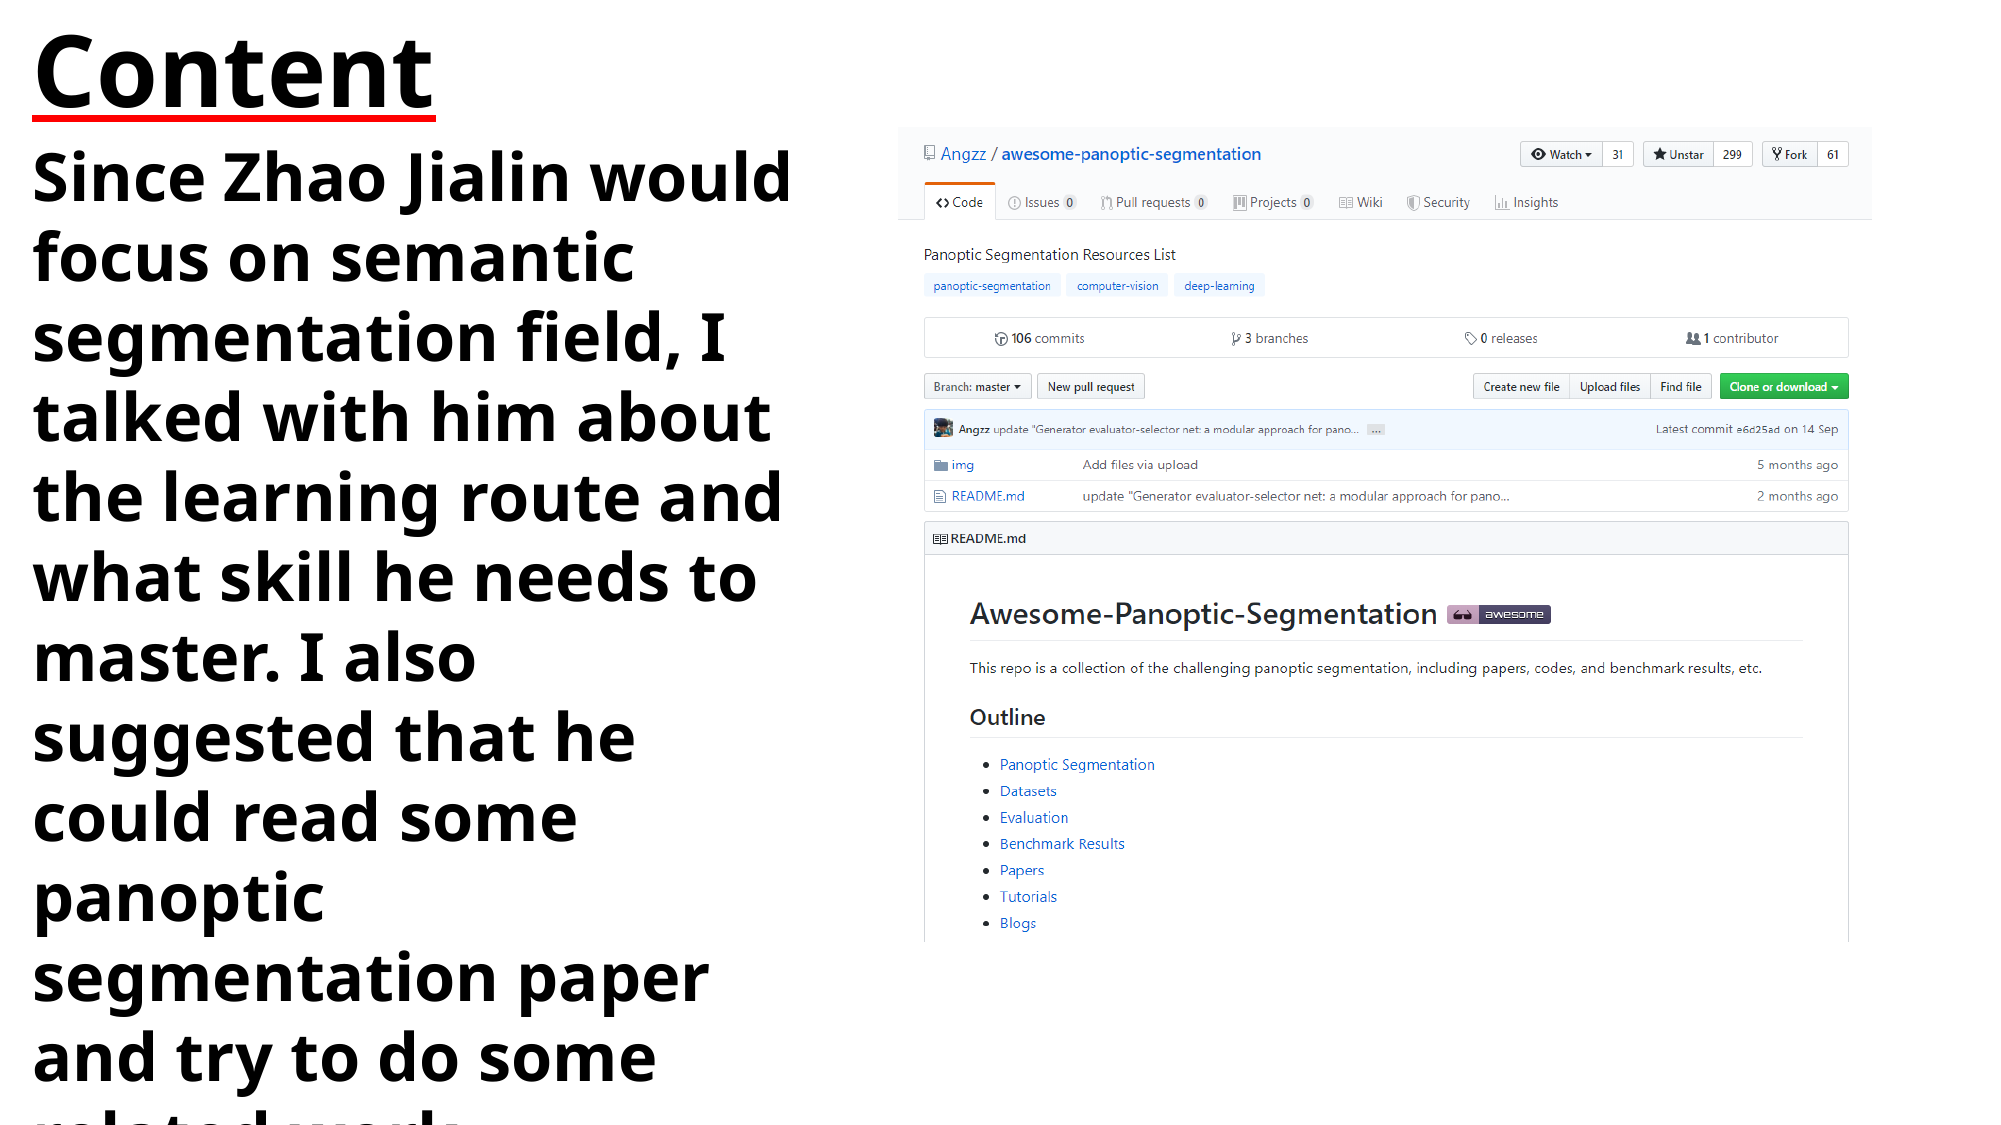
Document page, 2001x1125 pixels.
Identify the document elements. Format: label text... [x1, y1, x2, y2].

text_box Since Zhao Jialin would focus on semantic segmentation field, I talked with him about the learning route and what skill he needs to master. I also suggested that he could read some panoptic segmentation paper and try to do some related work. [17, 127, 820, 1125]
text_box Content [17, 0, 1116, 135]
picture [898, 127, 1872, 942]
